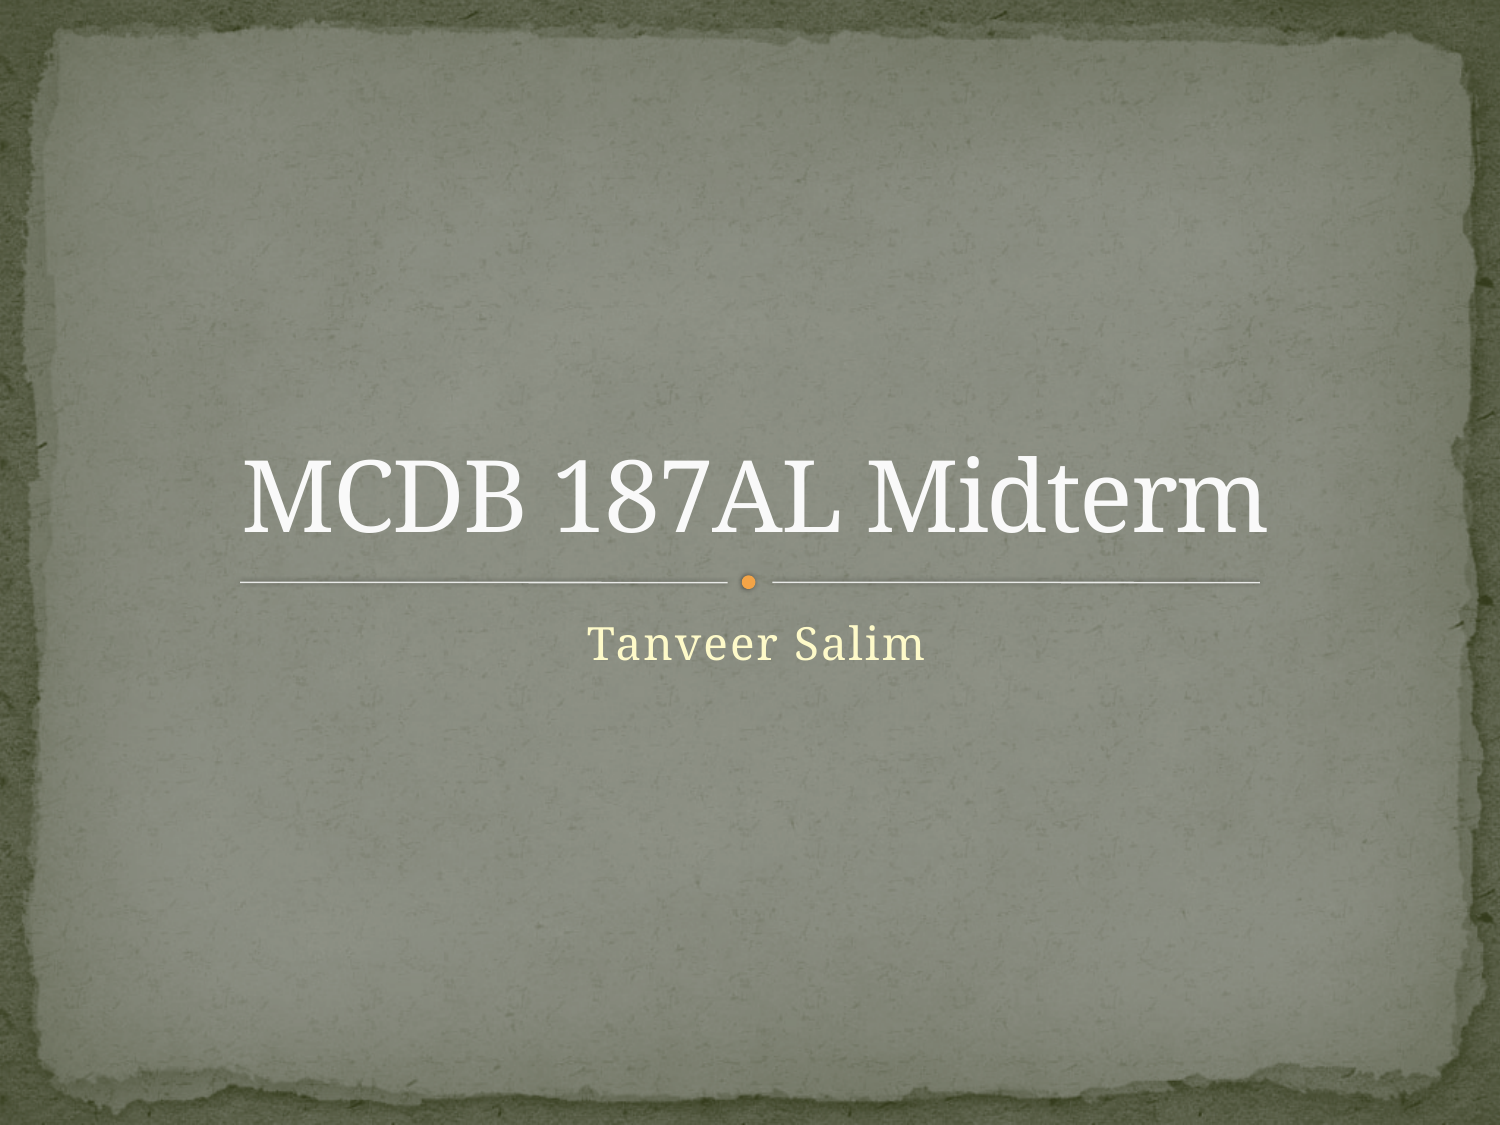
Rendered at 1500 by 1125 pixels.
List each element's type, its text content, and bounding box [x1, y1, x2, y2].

title MCDB 187AL Midterm [74, 235, 1438, 561]
subtitle Tanveer Salim [75, 606, 1438, 795]
